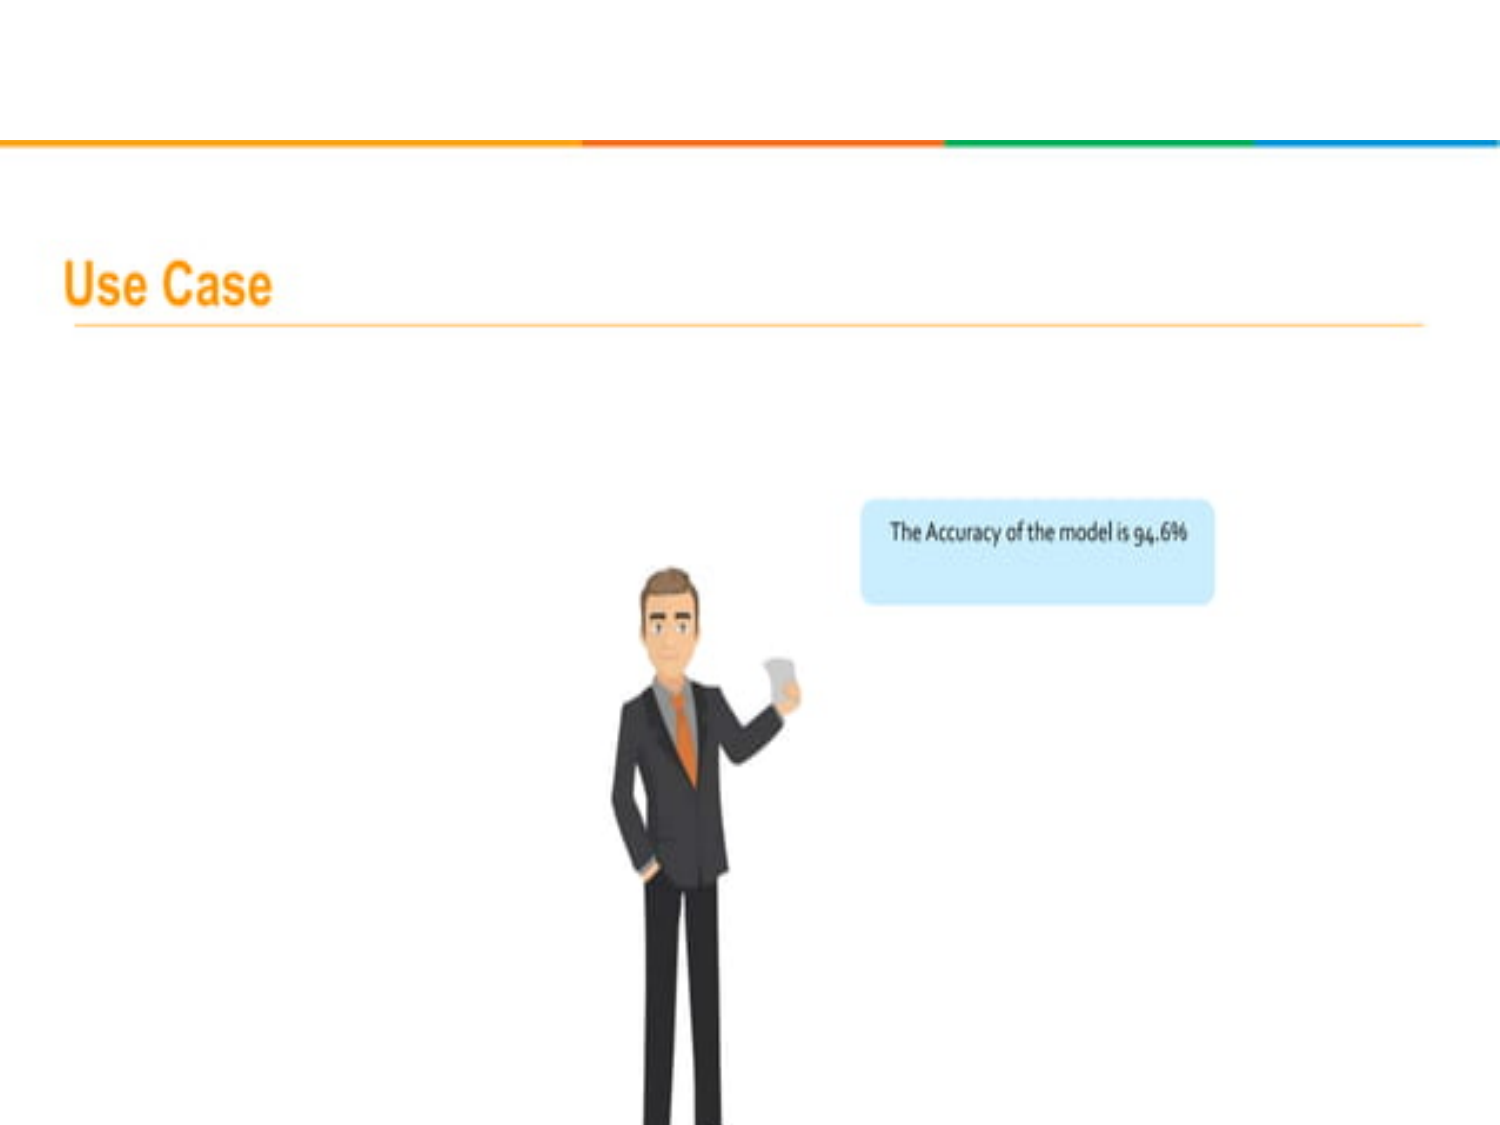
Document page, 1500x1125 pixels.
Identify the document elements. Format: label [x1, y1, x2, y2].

picture [0, 139, 1500, 1125]
